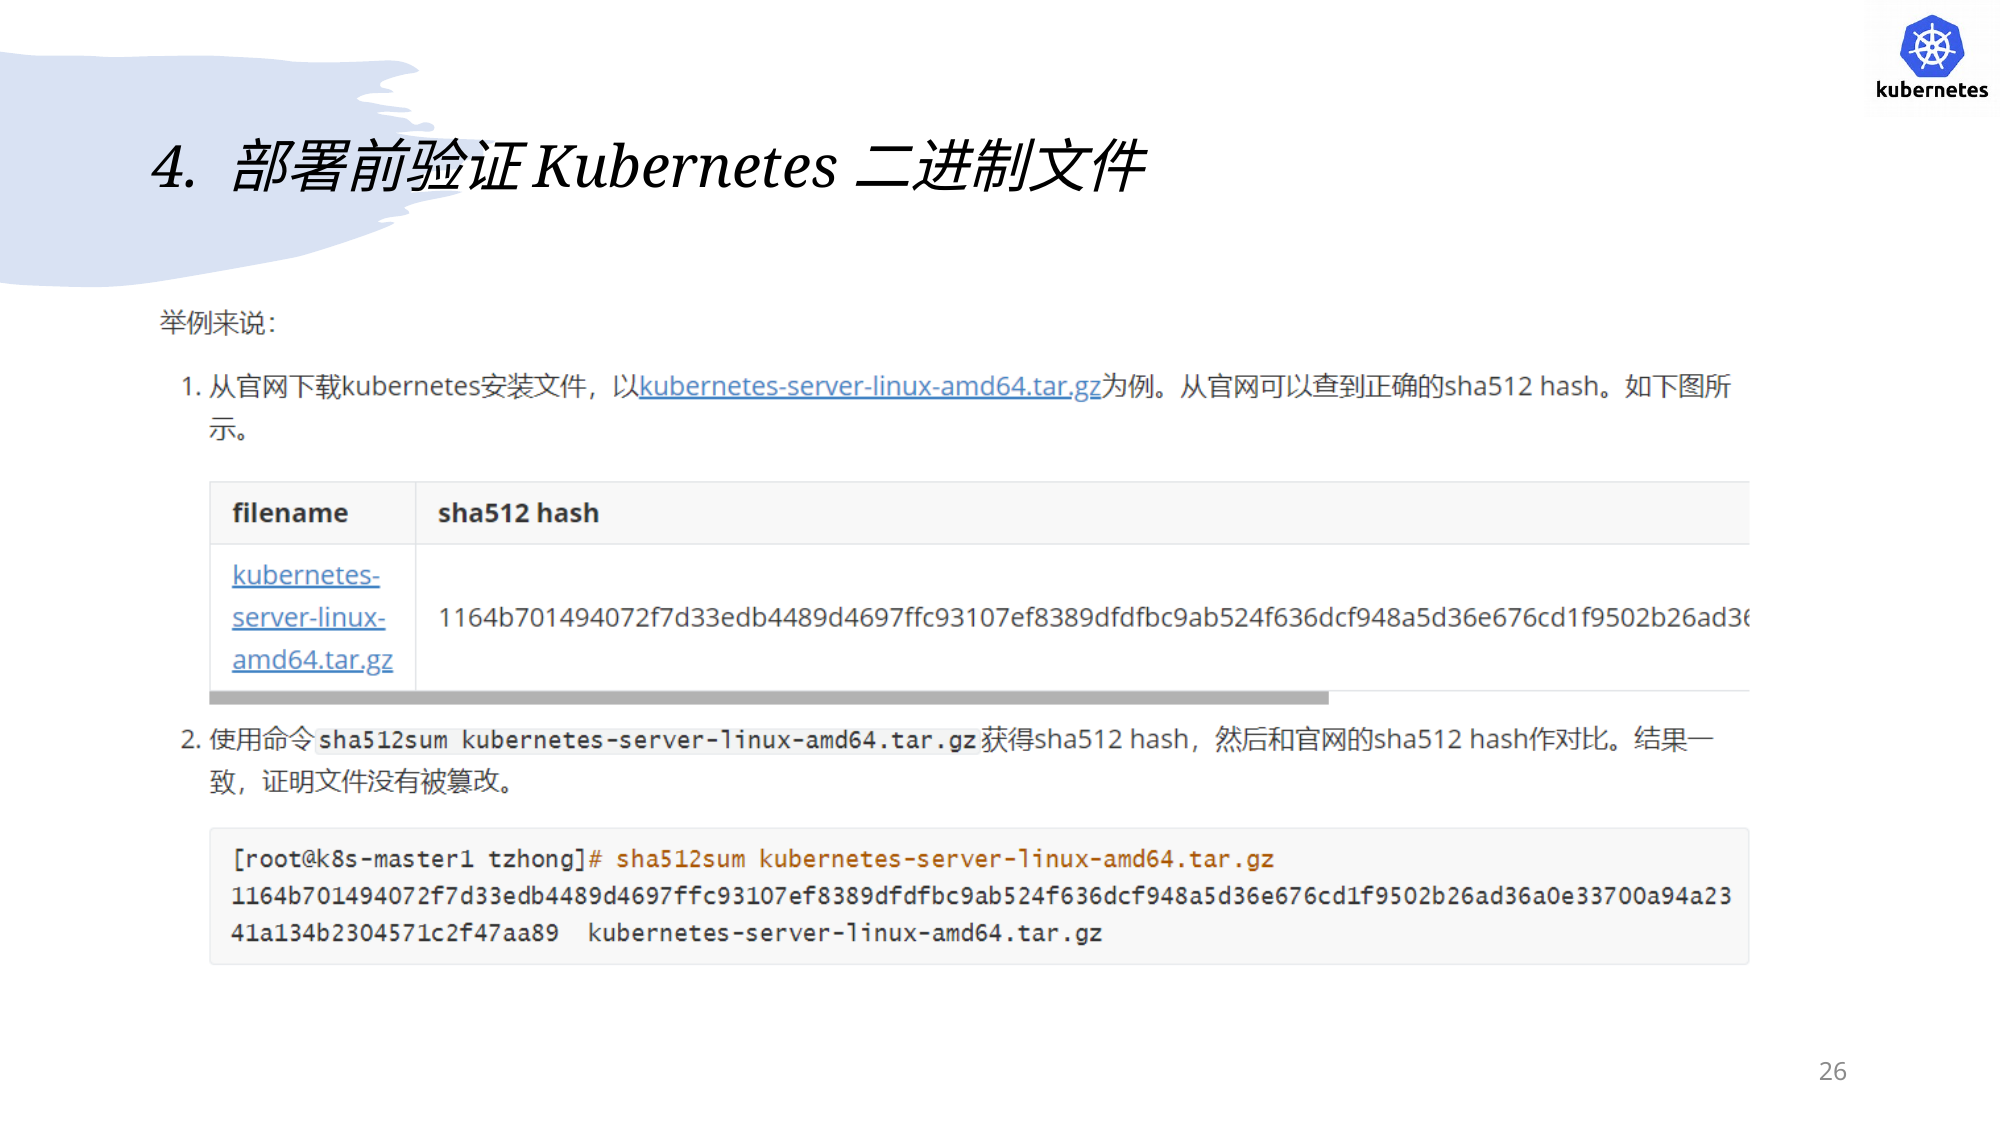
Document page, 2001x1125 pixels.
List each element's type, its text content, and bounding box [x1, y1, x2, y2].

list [137, 299, 1805, 981]
picture [1864, 0, 2000, 117]
slide_number 26 [1412, 1042, 1863, 1103]
title 4. 部署前验证Kubernetes二进制文件 [137, 59, 1863, 278]
